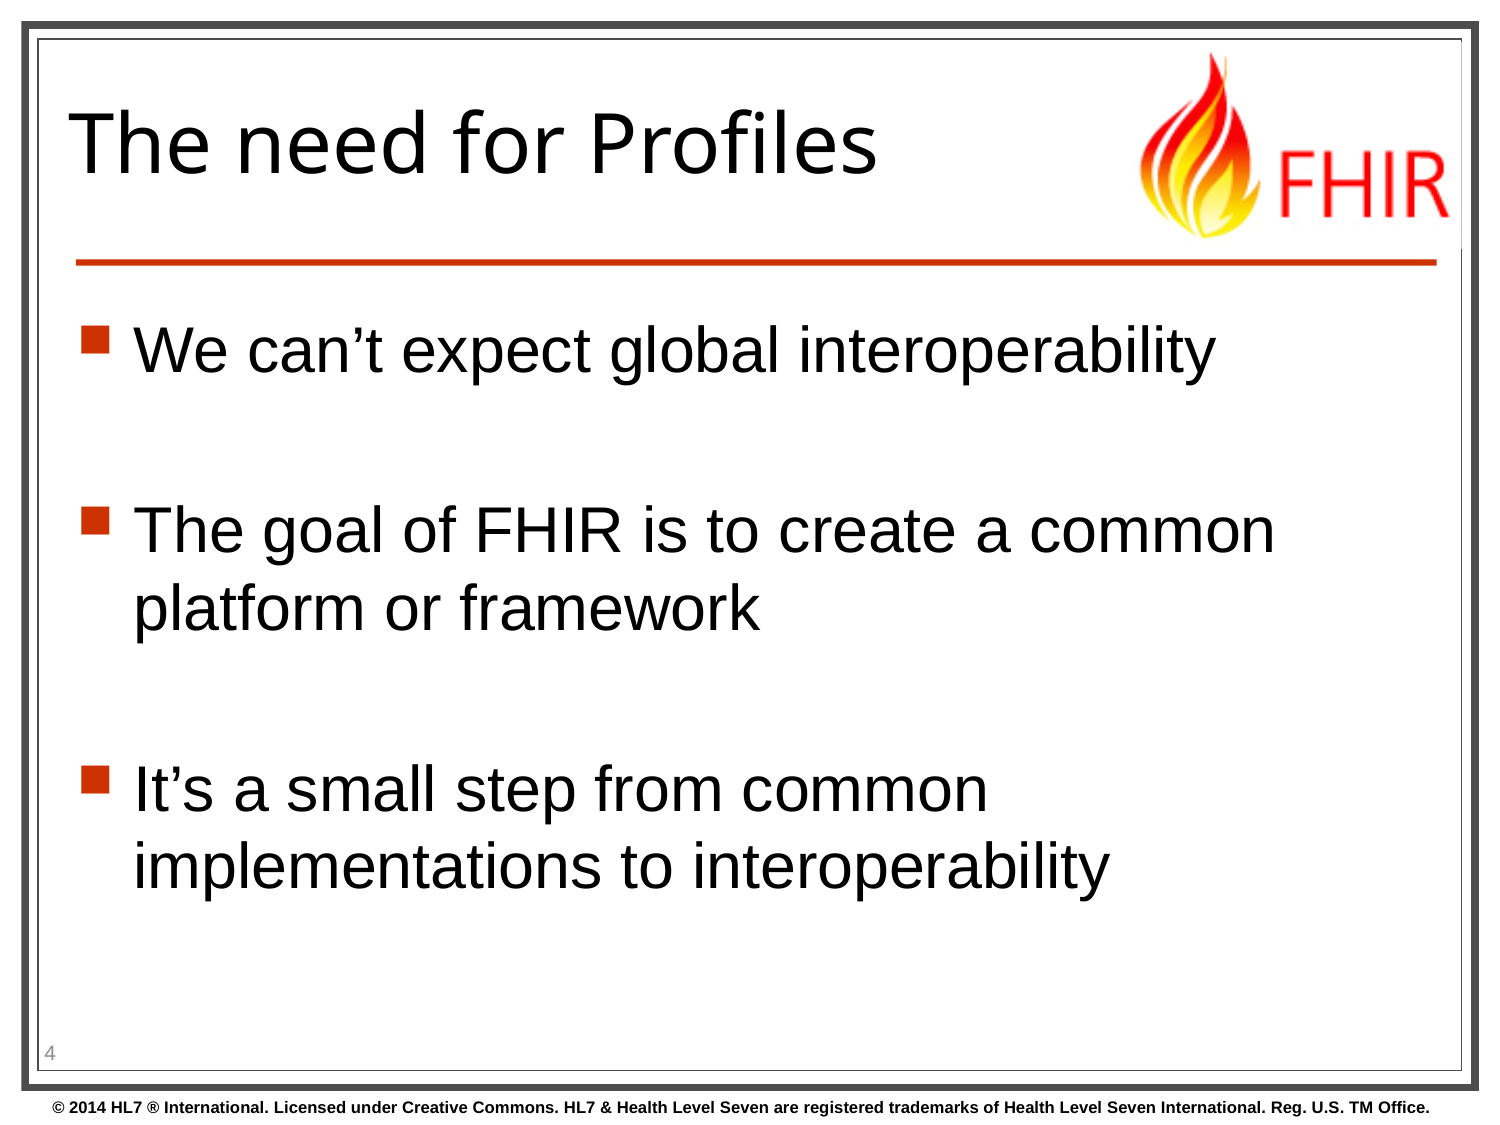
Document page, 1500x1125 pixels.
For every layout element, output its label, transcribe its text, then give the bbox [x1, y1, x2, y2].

slide_number 4 [29, 1034, 148, 1071]
list We can’t expect global interoperability The goal of FHIR is to create a common platform or framework It’s a small step from common implementations to interoperability [62, 299, 1438, 1035]
picture [1128, 42, 1462, 249]
title The need for Profiles [53, 54, 1128, 244]
